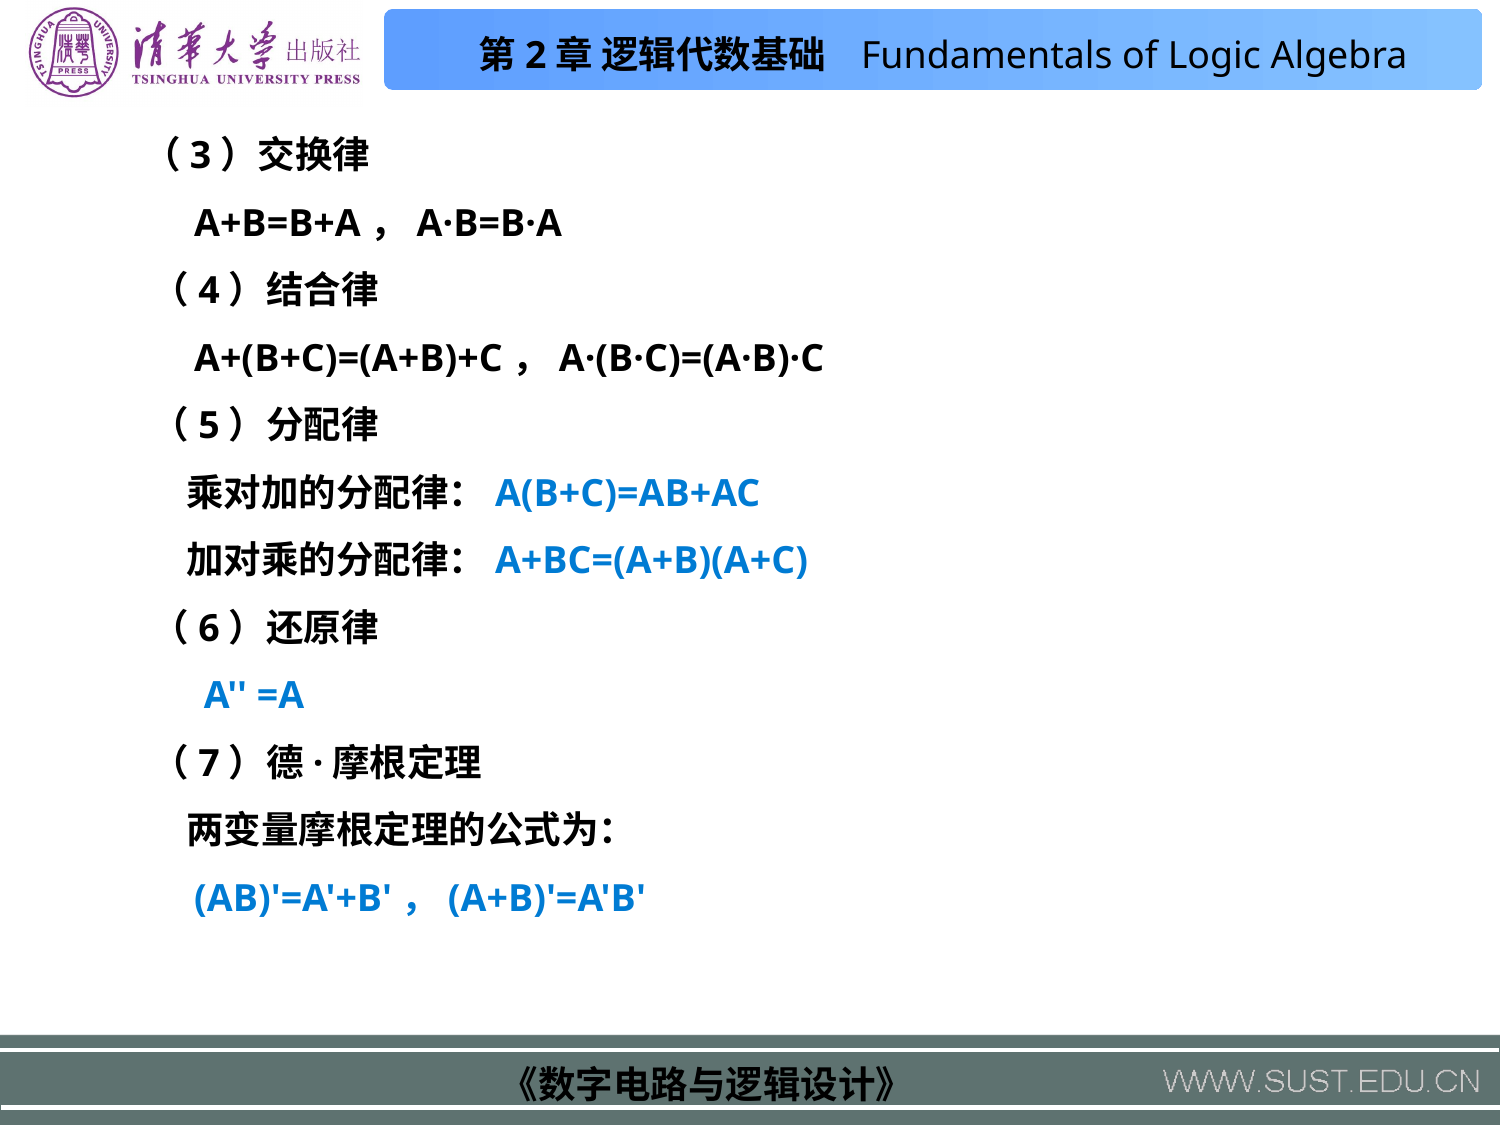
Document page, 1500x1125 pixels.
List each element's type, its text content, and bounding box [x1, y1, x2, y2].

text_box [1151, 1057, 1492, 1105]
picture [25, 0, 363, 107]
text_box （3）交换律 A+B=B+A，A·B=B·A （4）结合律 A+(B+C)=(A+B)+C，A·(B·C)=(A·B)·C （5）分配律 乘对加的分配律：A(B+C)=AB+AC 加对乘的分配律：A+BC=(A+B)(A+C) （6）还原律 A'' =A （7）德·摩根定理 两变量摩根定理的公式为： (AB)'=A'+B'，(A+B)'=A'B' [111, 101, 1348, 926]
